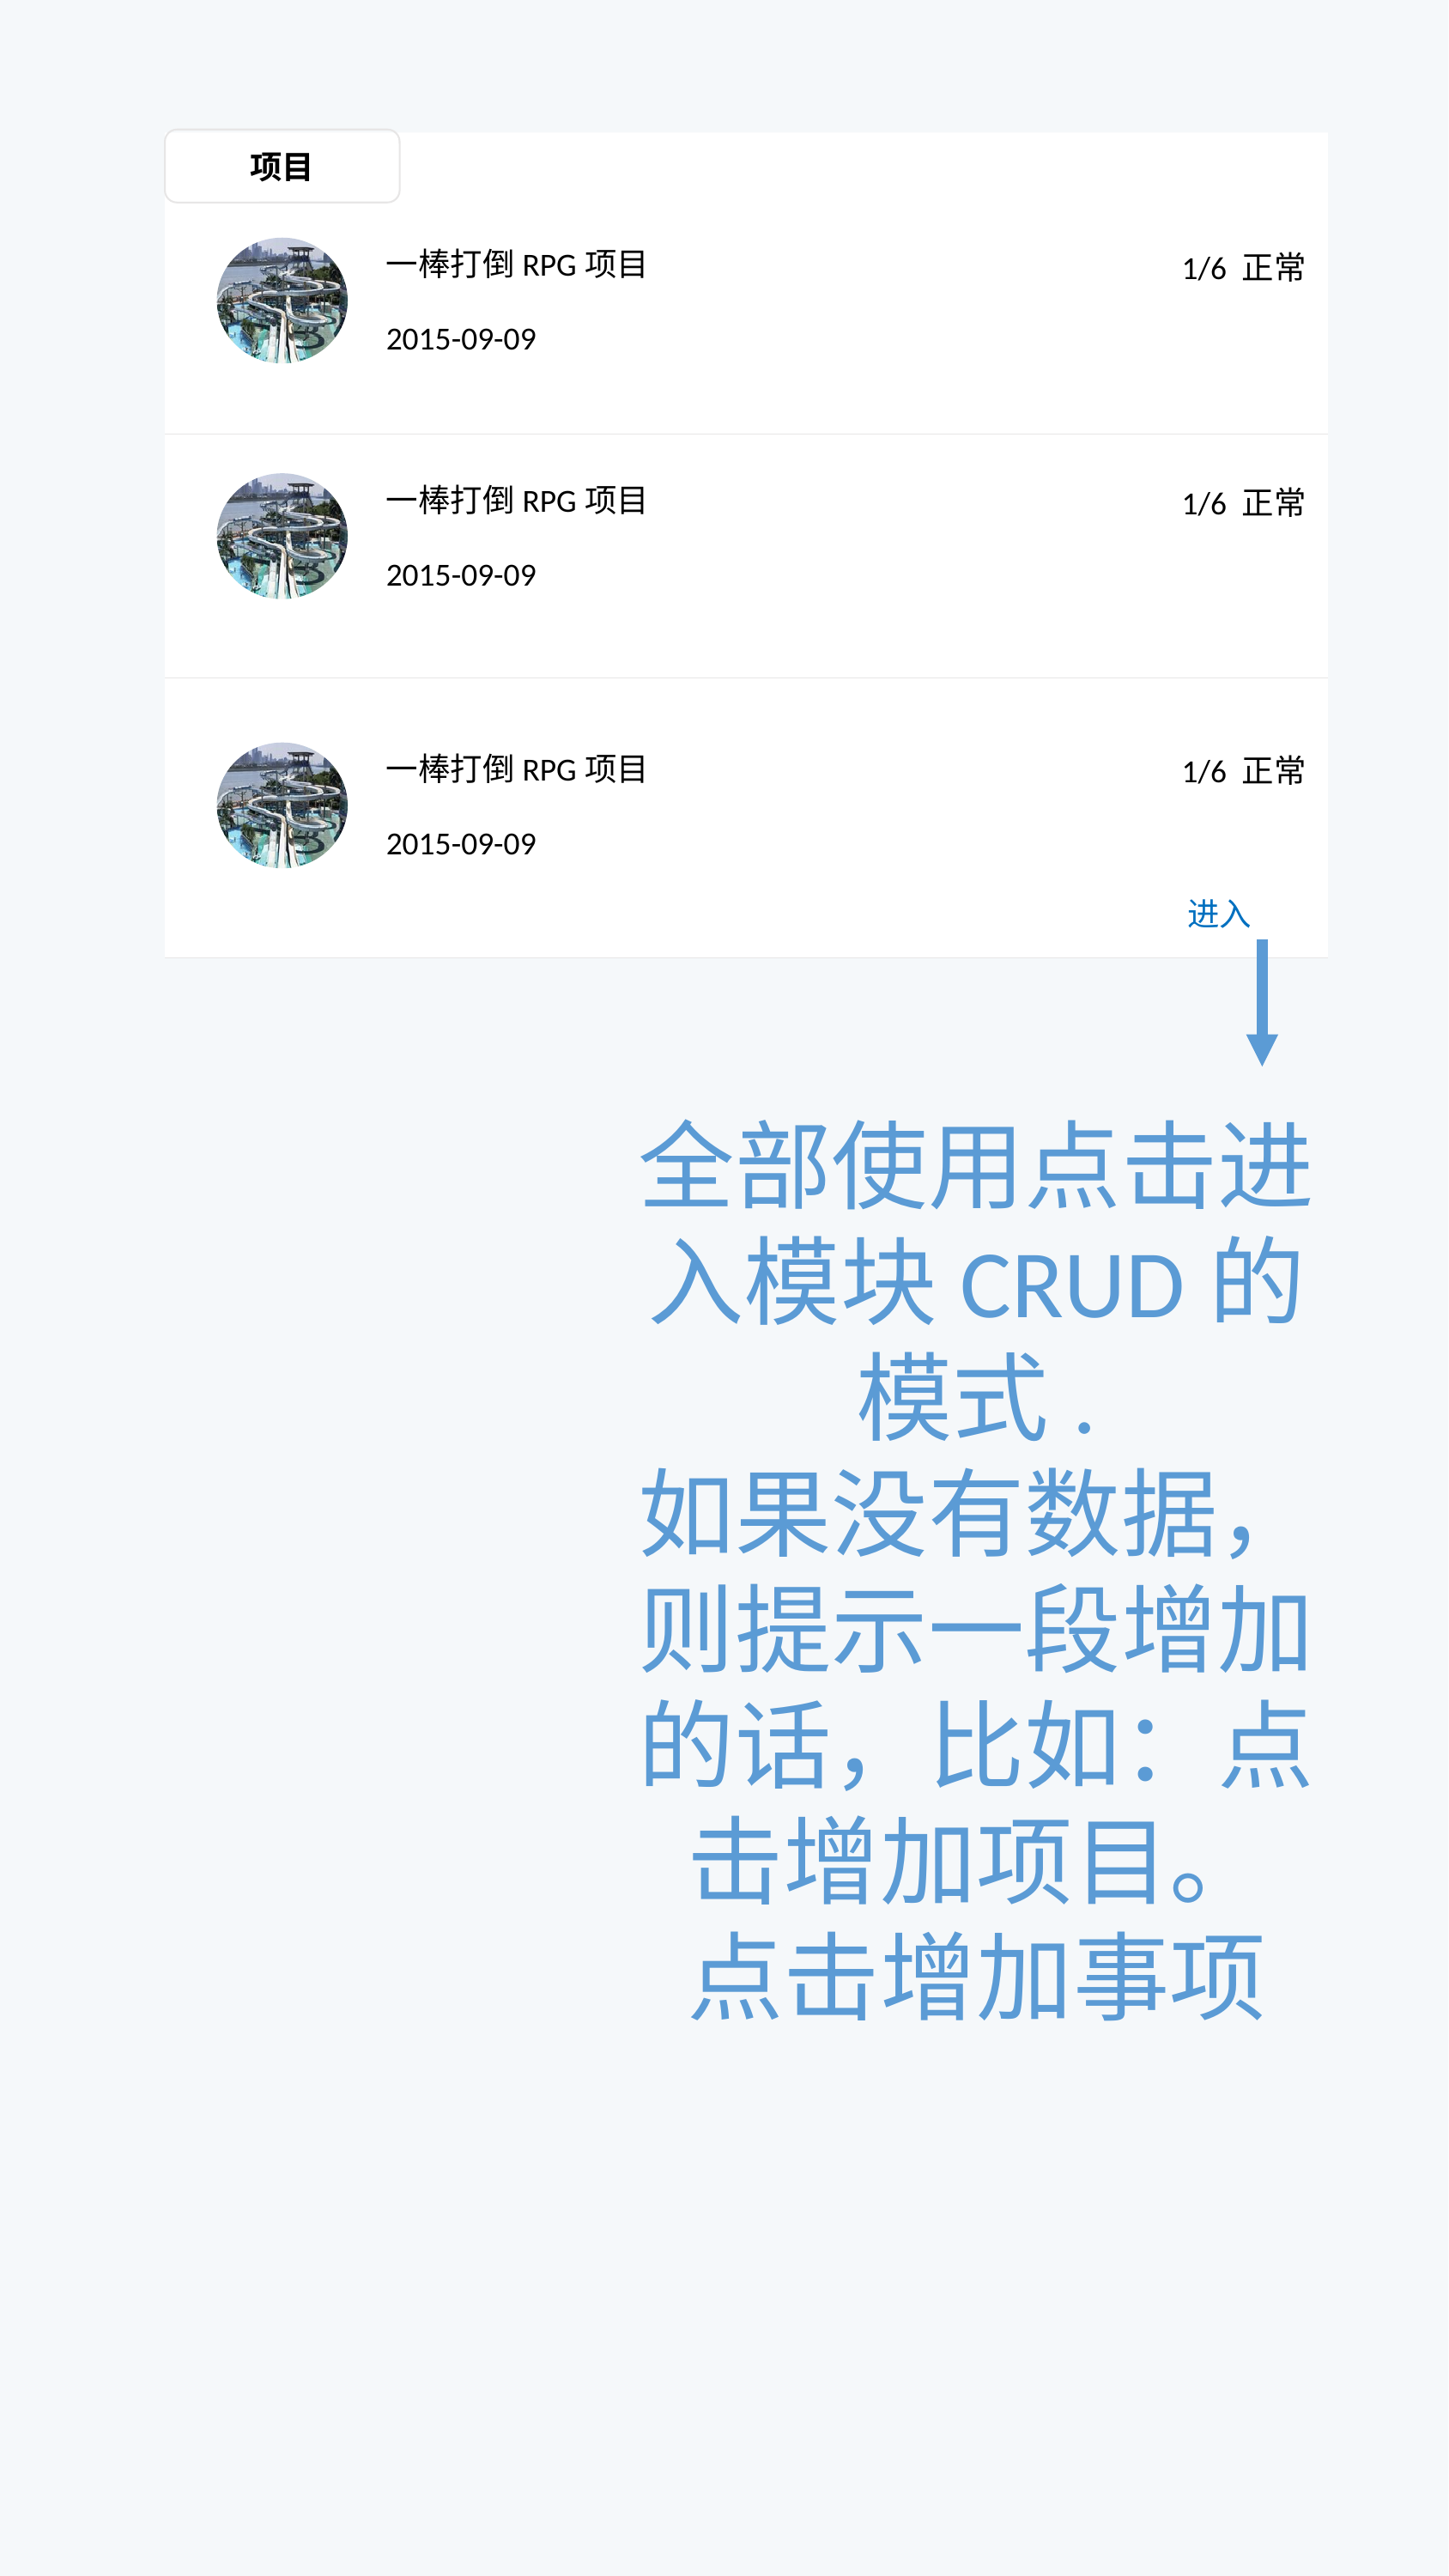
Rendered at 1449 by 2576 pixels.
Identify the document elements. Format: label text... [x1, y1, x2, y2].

text_box 1/6 正常 [1168, 240, 1328, 293]
text_box 2015-09-09 [373, 816, 567, 868]
text_box 1/6 正常 [1168, 476, 1328, 528]
text_box 一棒打倒RPG项目 [373, 742, 709, 794]
text_box 全部使用点击进入模块CRUD的模式. 如果没有数据，则提示一段增加的话，比如：点击增加项目。 点击增加事项 [625, 1098, 1328, 2039]
picture [216, 237, 349, 364]
picture [216, 473, 349, 599]
text_box 进入 [1174, 887, 1328, 939]
text_box 2015-09-09 [373, 311, 567, 363]
picture [216, 742, 349, 869]
text_box 一棒打倒RPG项目 [373, 237, 709, 289]
text_box 2015-09-09 [373, 547, 567, 598]
text_box 项目 [164, 128, 401, 204]
text_box 一棒打倒RPG项目 [373, 473, 709, 525]
text_box 1/6 正常 [1168, 744, 1328, 795]
text_box 项目 [164, 131, 1329, 959]
